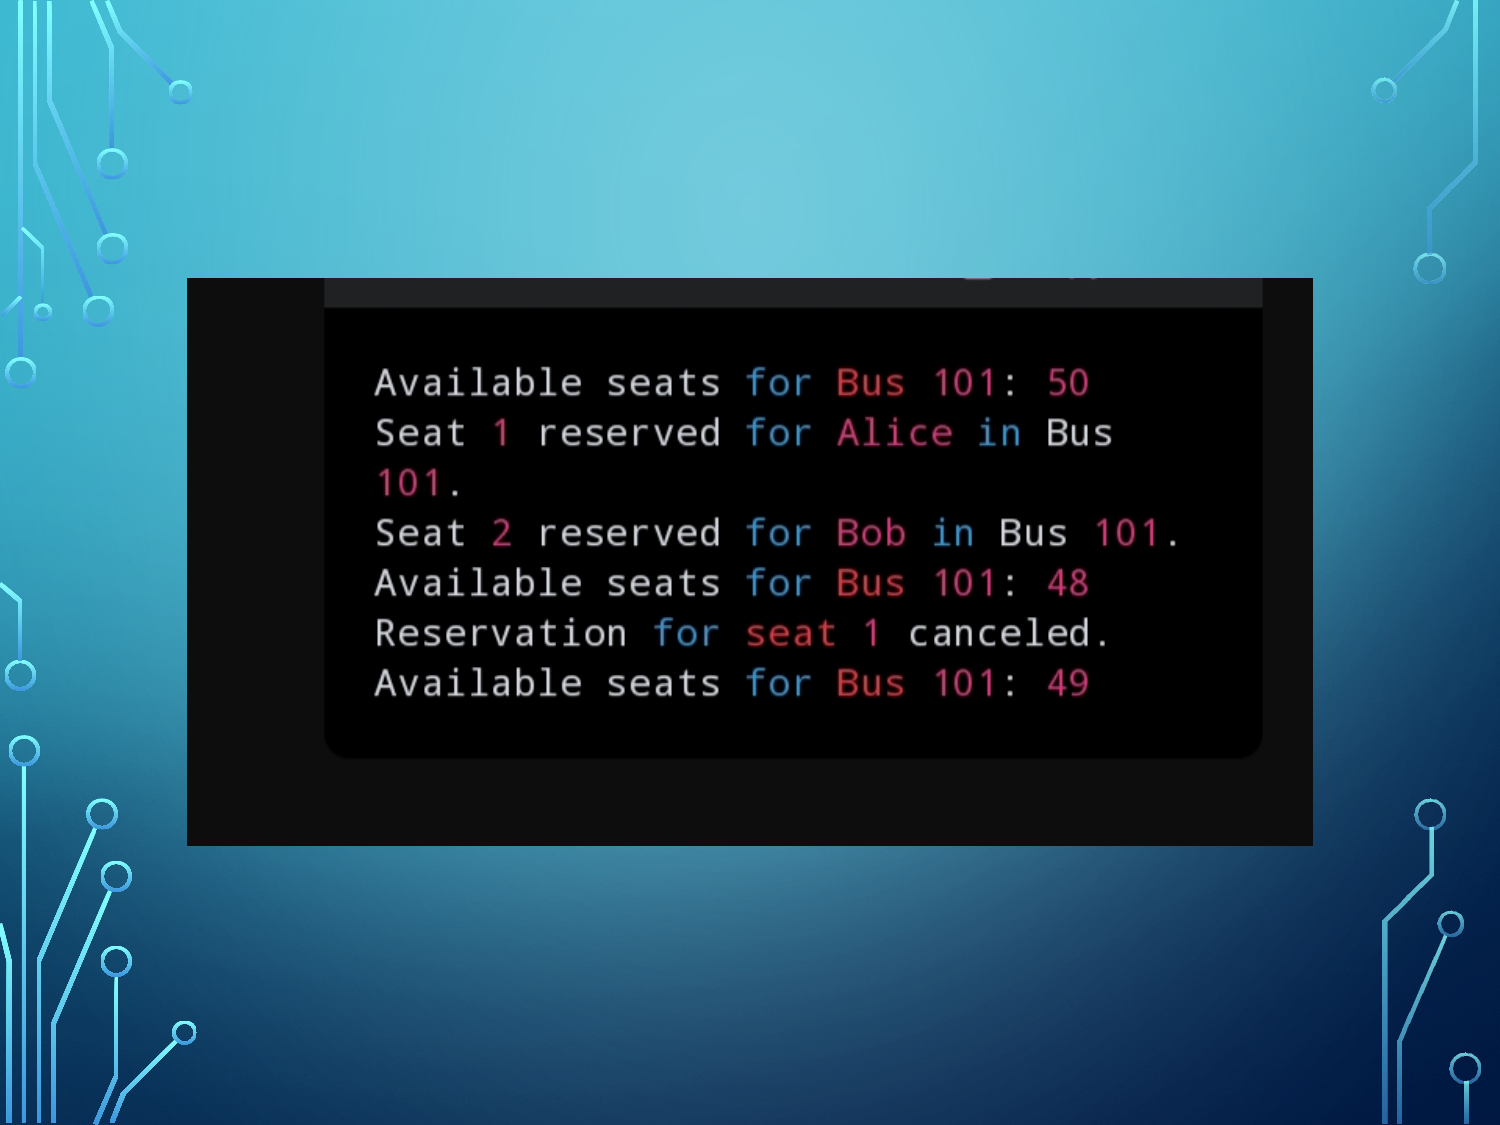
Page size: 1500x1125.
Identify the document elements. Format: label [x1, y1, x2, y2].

picture [187, 278, 1313, 847]
